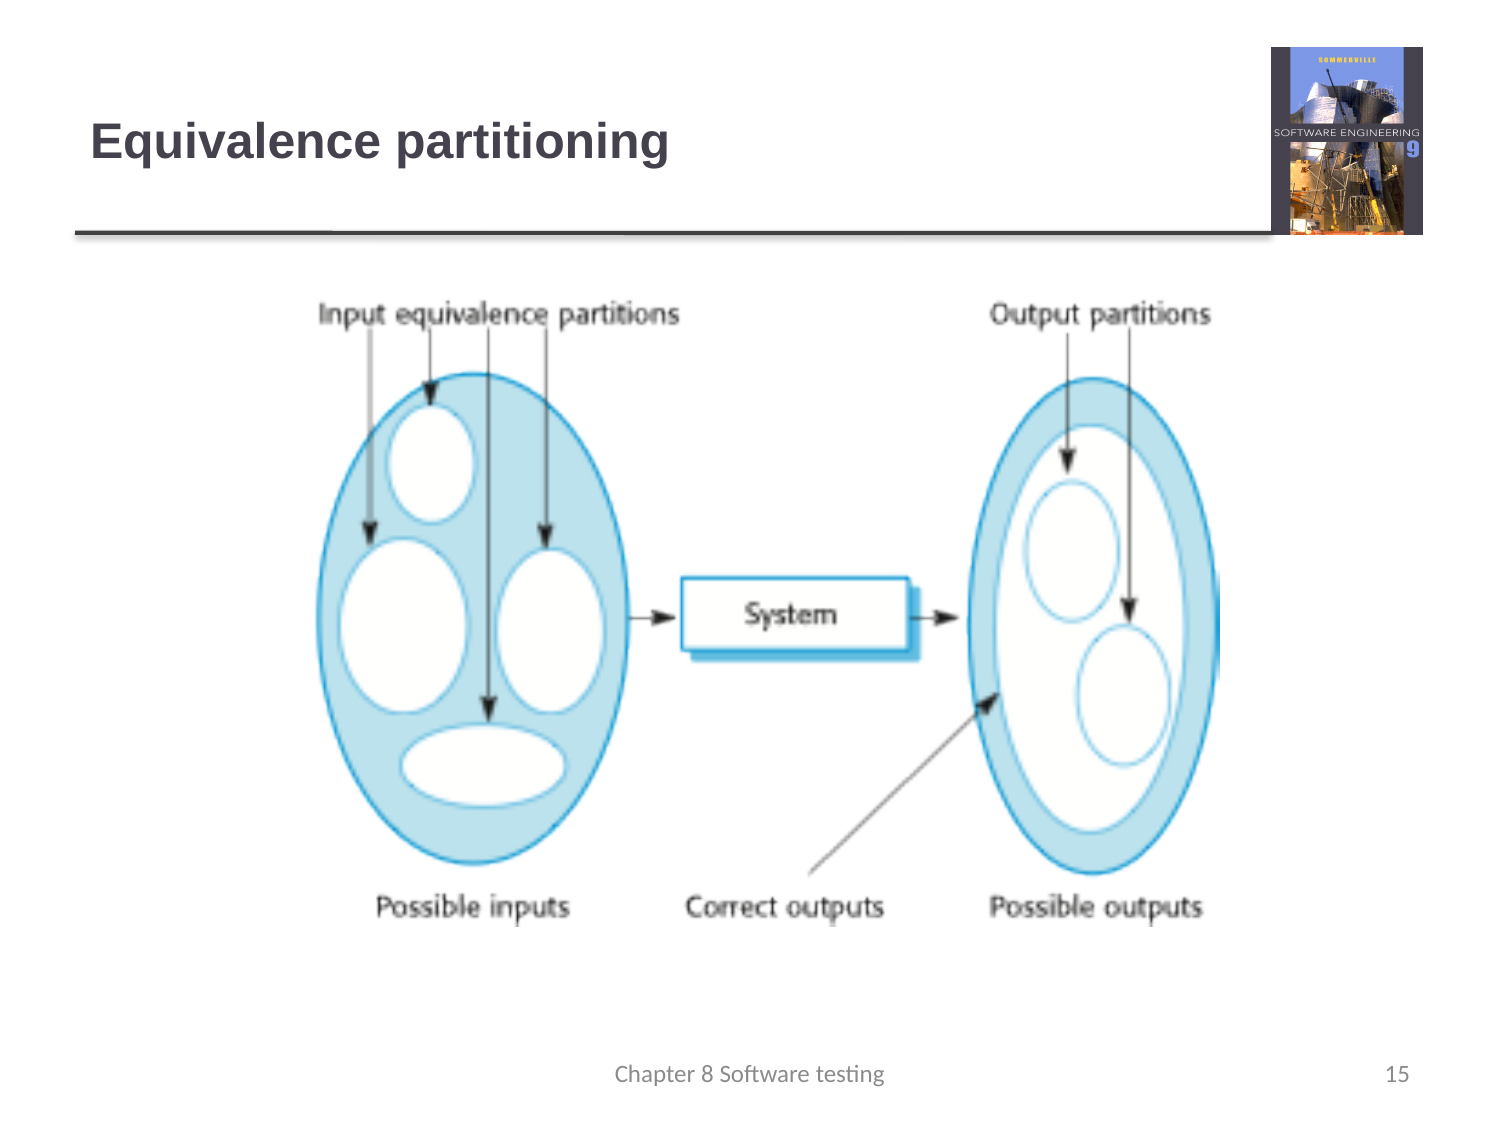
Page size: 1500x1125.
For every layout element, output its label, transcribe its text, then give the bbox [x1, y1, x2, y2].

slide_number 15 [1074, 1042, 1425, 1103]
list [191, 294, 1342, 928]
footer Chapter 8 Software testing [512, 1042, 988, 1103]
picture [1272, 47, 1423, 235]
title Equivalence partitioning [74, 44, 1272, 233]
